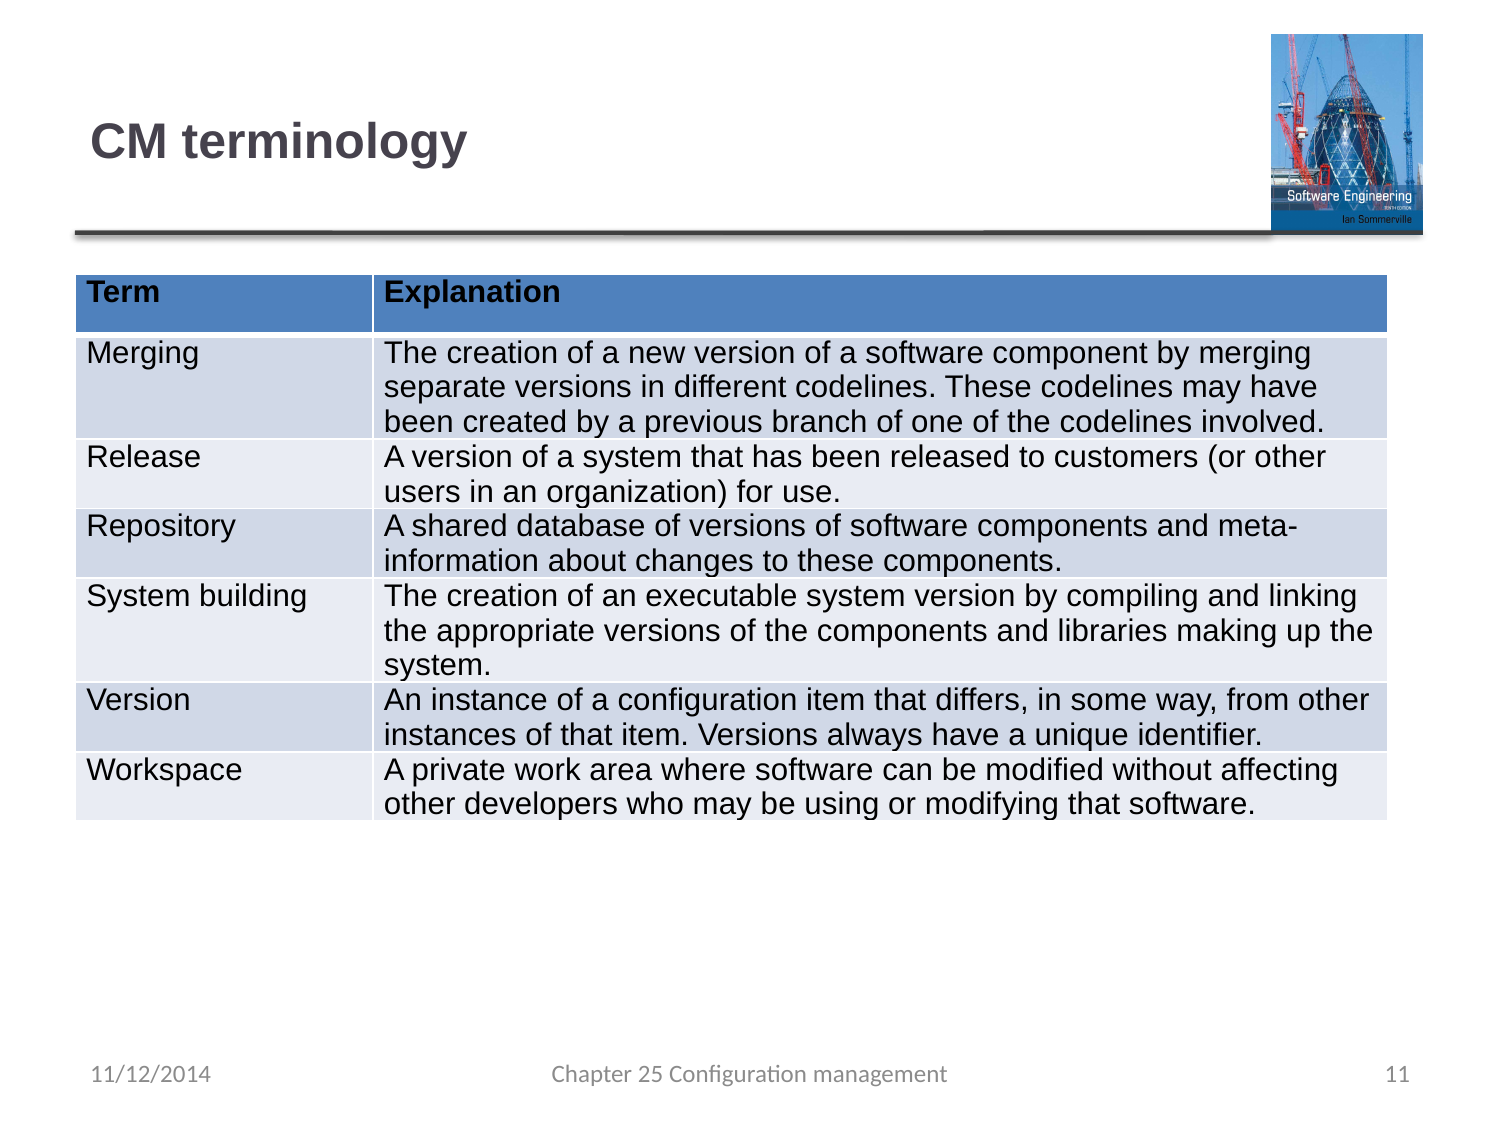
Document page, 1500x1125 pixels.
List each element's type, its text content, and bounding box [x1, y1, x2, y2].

table_cell System building [76, 579, 372, 681]
table_cell A version of a system that has been released to customers (or other users in an organization) for use. [374, 440, 1387, 508]
table_cell Workspace [76, 753, 372, 820]
table_cell The creation of a new version of a software component by merging separate versions in different codelines. These codelines may have been created by a previous branch of one of the codelines involved. [374, 338, 1387, 438]
table_cell A private work area where software can be modified without affecting other developers who may be using or modifying that software. [374, 753, 1387, 820]
table_cell Merging [76, 338, 372, 438]
slide_number 11 [1074, 1042, 1425, 1103]
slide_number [75, 1042, 425, 1103]
table_header Explanation [374, 275, 1387, 332]
table_cell An instance of a configuration item that differs, in some way, from other instances of that item. Versions always have a unique identifier. [374, 683, 1387, 751]
table_header Term [76, 275, 372, 332]
title CM terminology [74, 44, 1272, 233]
table_cell Repository [76, 509, 372, 577]
table_cell Version [76, 683, 372, 751]
table_cell Release [76, 440, 372, 508]
table_cell The creation of an executable system version by compiling and linking the appropriate versions of the components and libraries making up the system. [374, 579, 1387, 681]
footer Chapter 25 Configuration management [512, 1042, 988, 1103]
picture [1271, 34, 1423, 230]
table_cell A shared database of versions of software components and meta-information about changes to these components. [374, 509, 1387, 577]
